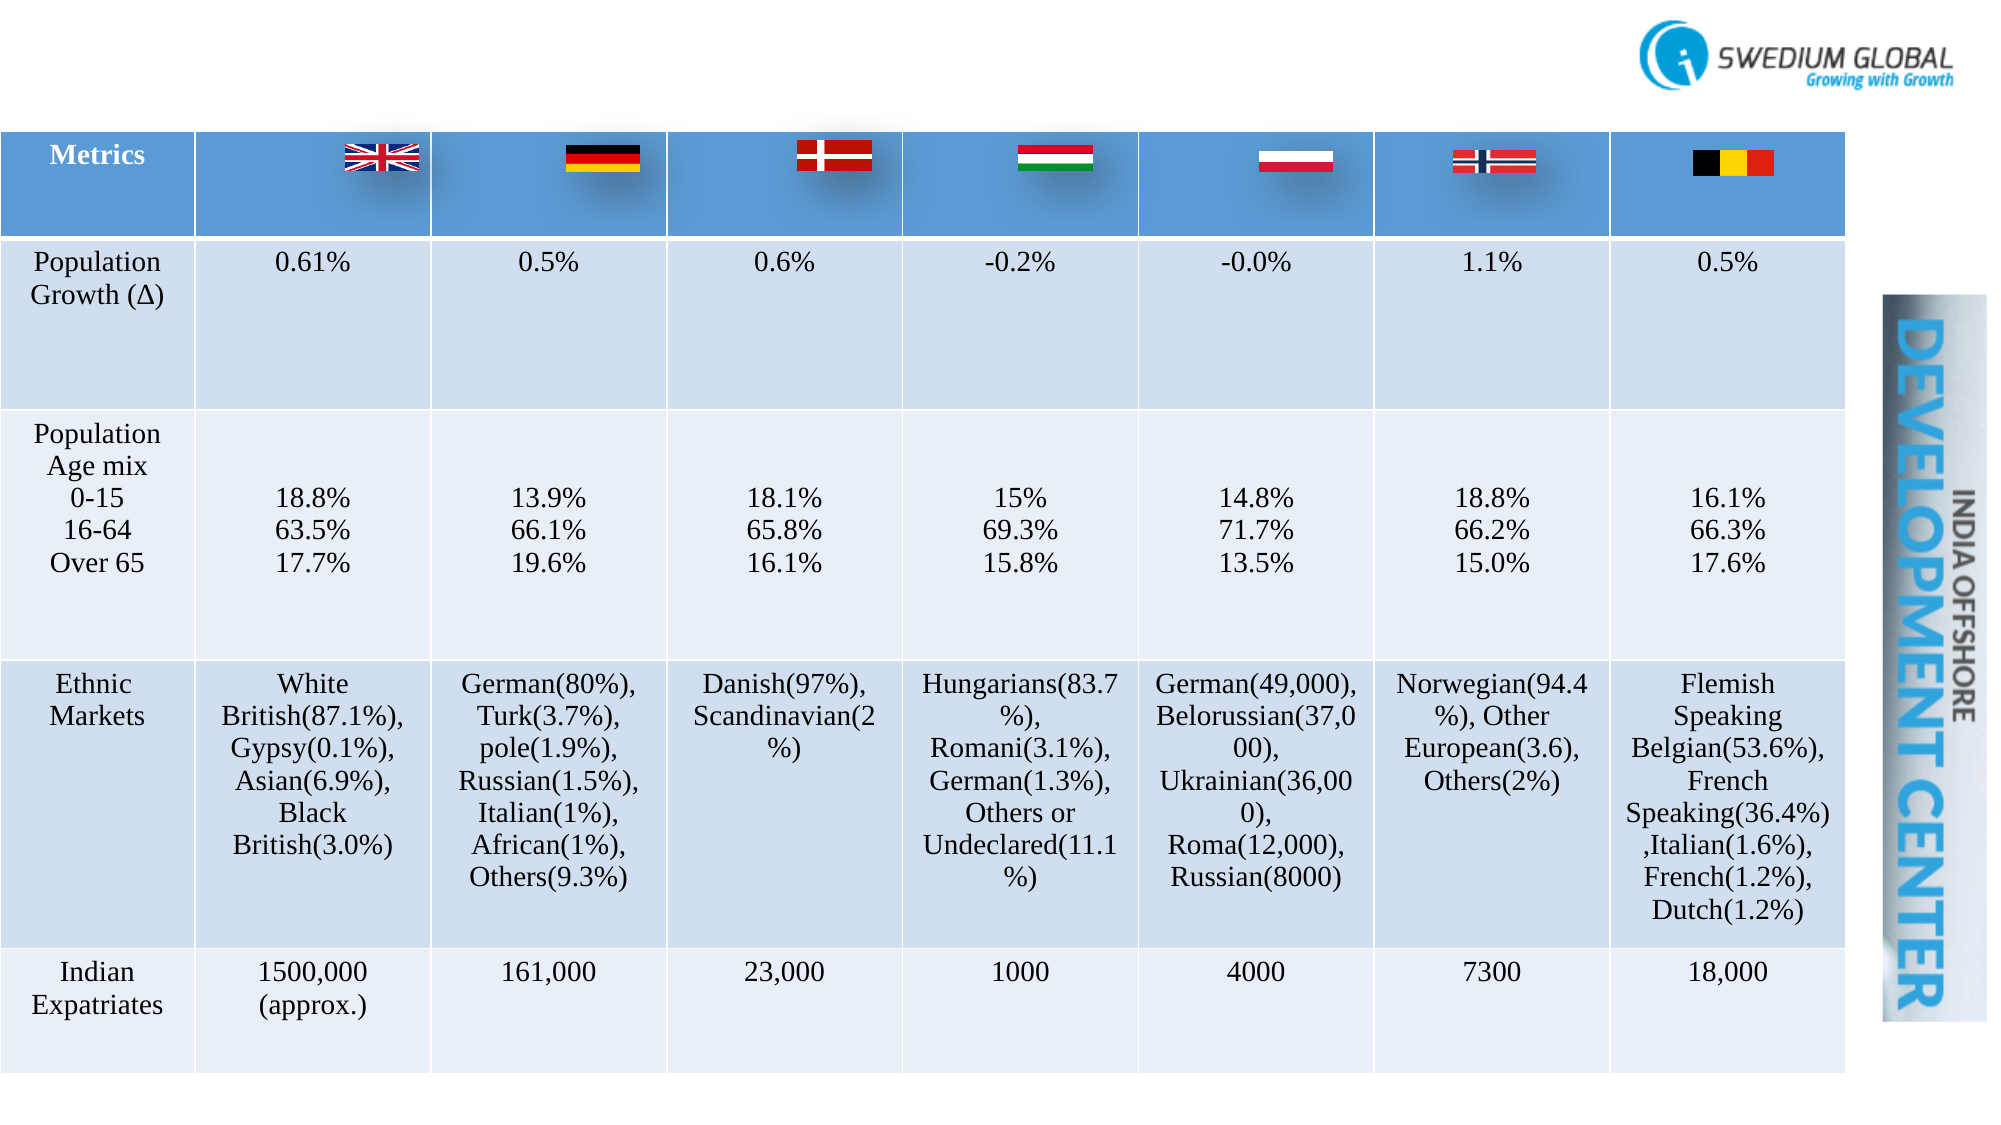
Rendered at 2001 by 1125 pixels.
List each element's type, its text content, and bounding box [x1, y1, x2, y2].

picture [1693, 150, 1774, 176]
table_cell Danish(97%), Scandinavian(2%) [668, 661, 902, 948]
table_header [1375, 132, 1609, 236]
table_header [903, 132, 1138, 236]
table_header [1611, 132, 1845, 236]
table_cell 0.5% [1611, 241, 1845, 409]
table_cell 0.61% [196, 241, 430, 409]
table_cell 4000 [1139, 949, 1373, 1073]
picture [566, 145, 640, 173]
table_header Metrics [1, 132, 194, 236]
table_cell German(80%), Turk(3.7%), pole(1.9%), Russian(1.5%), Italian(1%), African(1%), Others(9.3%) [432, 661, 666, 948]
table_cell Indian Expatriates [1, 949, 194, 1073]
table_cell 18.8% 66.2% 15.0% [1375, 411, 1609, 659]
table_cell 7300 [1375, 949, 1609, 1073]
table_cell Population Age mix 0-15 16-64 Over 65 [1, 411, 194, 659]
table_cell 1500,000 (approx.) [196, 949, 430, 1073]
table_cell 18.1% 65.8% 16.1% [668, 411, 902, 659]
table_cell 14.8% 71.7% 13.5% [1139, 411, 1373, 659]
picture [1259, 151, 1333, 173]
table_header [432, 132, 666, 236]
picture [344, 144, 419, 171]
table_cell 161,000 [432, 949, 666, 1073]
table_cell 18.8% 63.5% 17.7% [196, 411, 430, 659]
table_header [196, 132, 430, 236]
table_cell Ethnic Markets [1, 661, 194, 948]
table_cell 1000 [903, 949, 1138, 1073]
table_cell -0.2% [903, 241, 1138, 409]
table_cell Population Growth (∆) [1, 241, 194, 409]
table_cell -0.0% [1139, 241, 1373, 409]
table_cell 1.1% [1375, 241, 1609, 409]
picture [797, 140, 872, 171]
table_cell 0.6% [668, 241, 902, 409]
picture [1883, 295, 1986, 1021]
table_cell German(49,000), Belorussian(37,000), Ukrainian(36,000), Roma(12,000), Russian(8000) [1139, 661, 1373, 948]
table_cell 13.9% 66.1% 19.6% [432, 411, 666, 659]
table_cell Flemish Speaking Belgian(53.6%), French Speaking(36.4%),Italian(1.6%), French(1.2%), Dutch(1.2%) [1611, 661, 1845, 948]
table_cell 23,000 [668, 949, 902, 1073]
table_header [668, 132, 902, 236]
picture [1453, 150, 1536, 173]
table_cell 16.1% 66.3% 17.6% [1611, 411, 1845, 659]
table_cell 15% 69.3% 15.8% [903, 411, 1138, 659]
picture [1018, 145, 1093, 171]
table_header [1139, 132, 1373, 236]
table_cell Norwegian(94.4%), Other European(3.6), Others(2%) [1375, 661, 1609, 948]
table_cell 0.5% [432, 241, 666, 409]
table_cell Hungarians(83.7%), Romani(3.1%), German(1.3%), Others or Undeclared(11.1%) [903, 661, 1138, 948]
table_cell 18,000 [1611, 949, 1845, 1073]
picture [1637, 16, 1961, 95]
table_cell White British(87.1%), Gypsy(0.1%), Asian(6.9%), Black British(3.0%) [196, 661, 430, 948]
